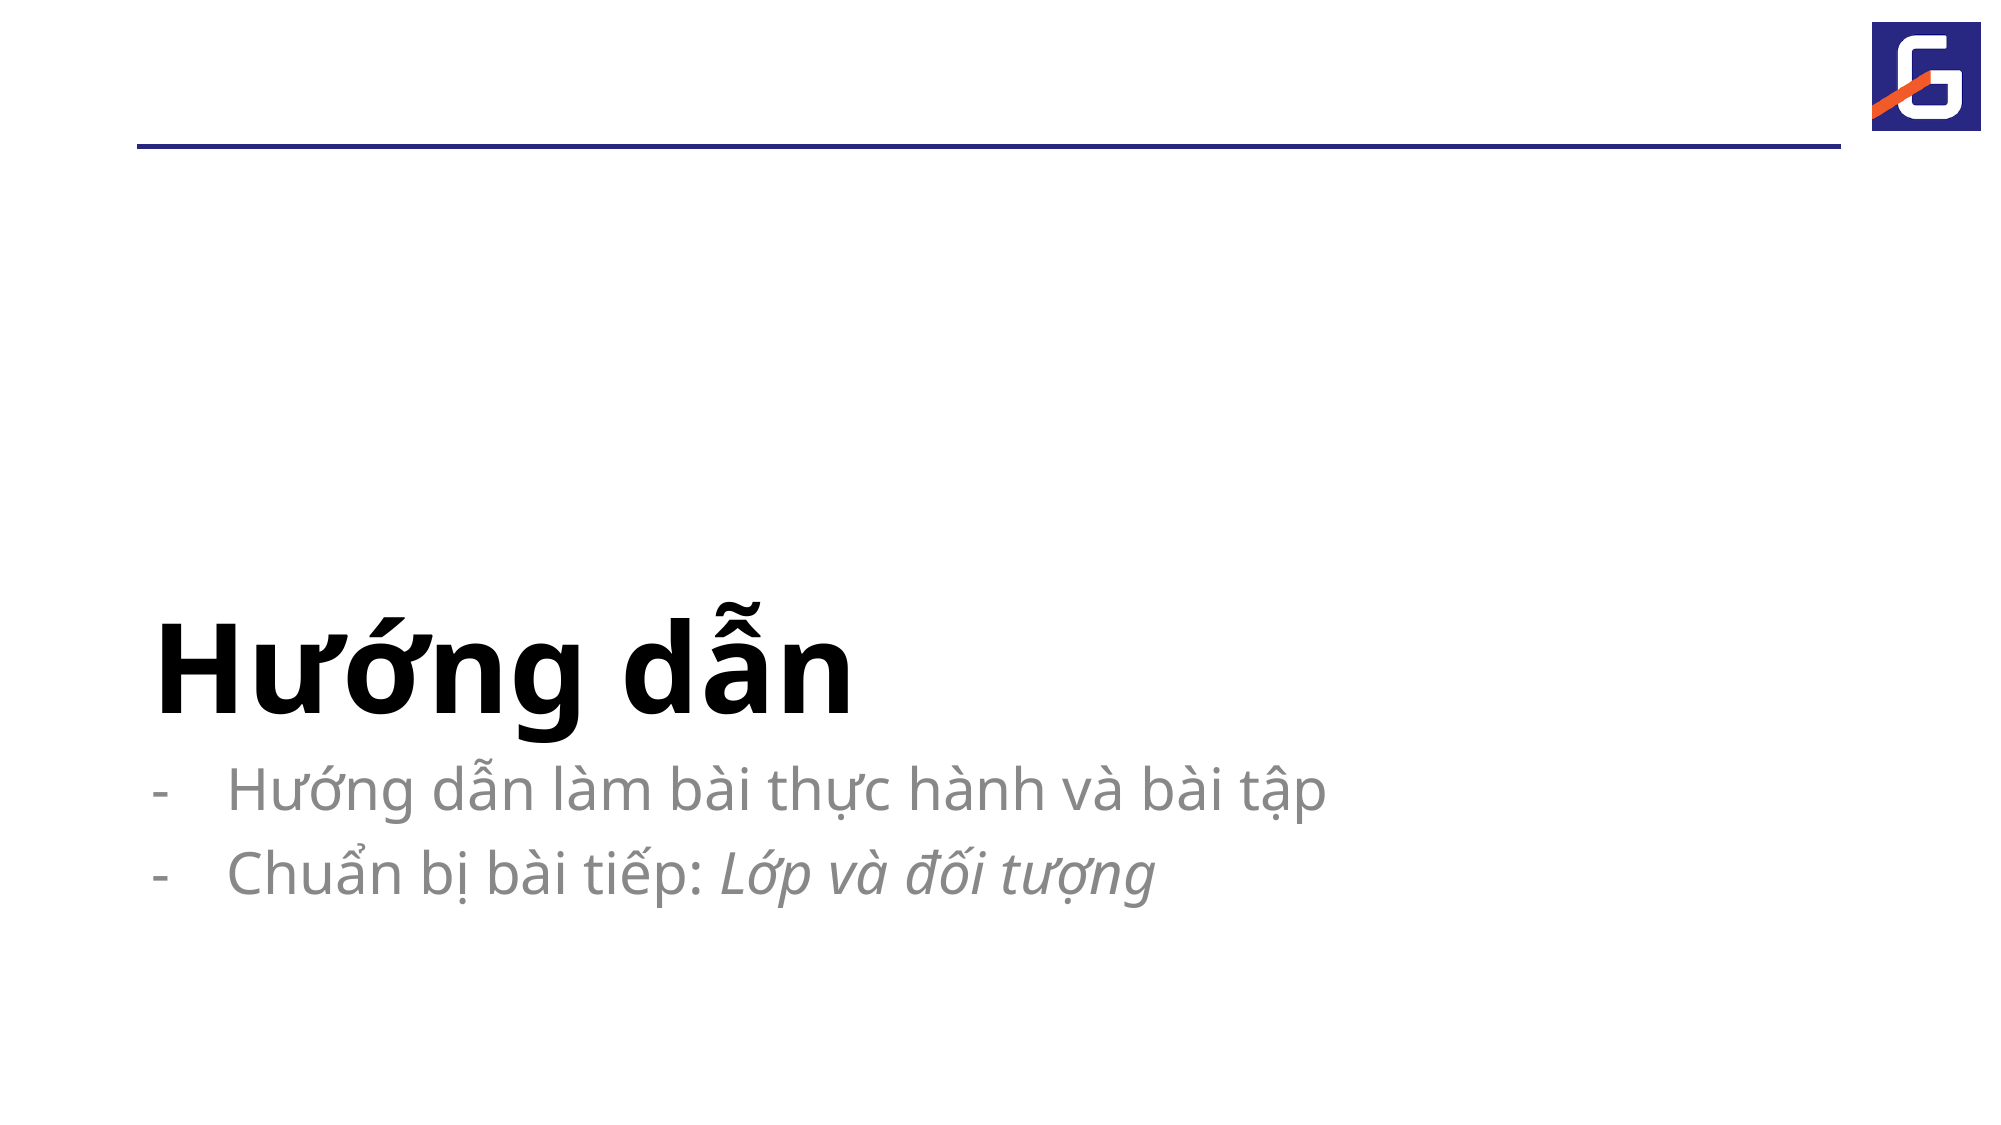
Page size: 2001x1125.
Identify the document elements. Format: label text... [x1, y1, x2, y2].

list Hướng dẫn làm bài thực hành và bài tập Chuẩn bị bài tiếp: Lớp và đối tượng [136, 752, 1862, 999]
picture [1872, 22, 1981, 131]
title Hướng dẫn [136, 280, 1862, 749]
